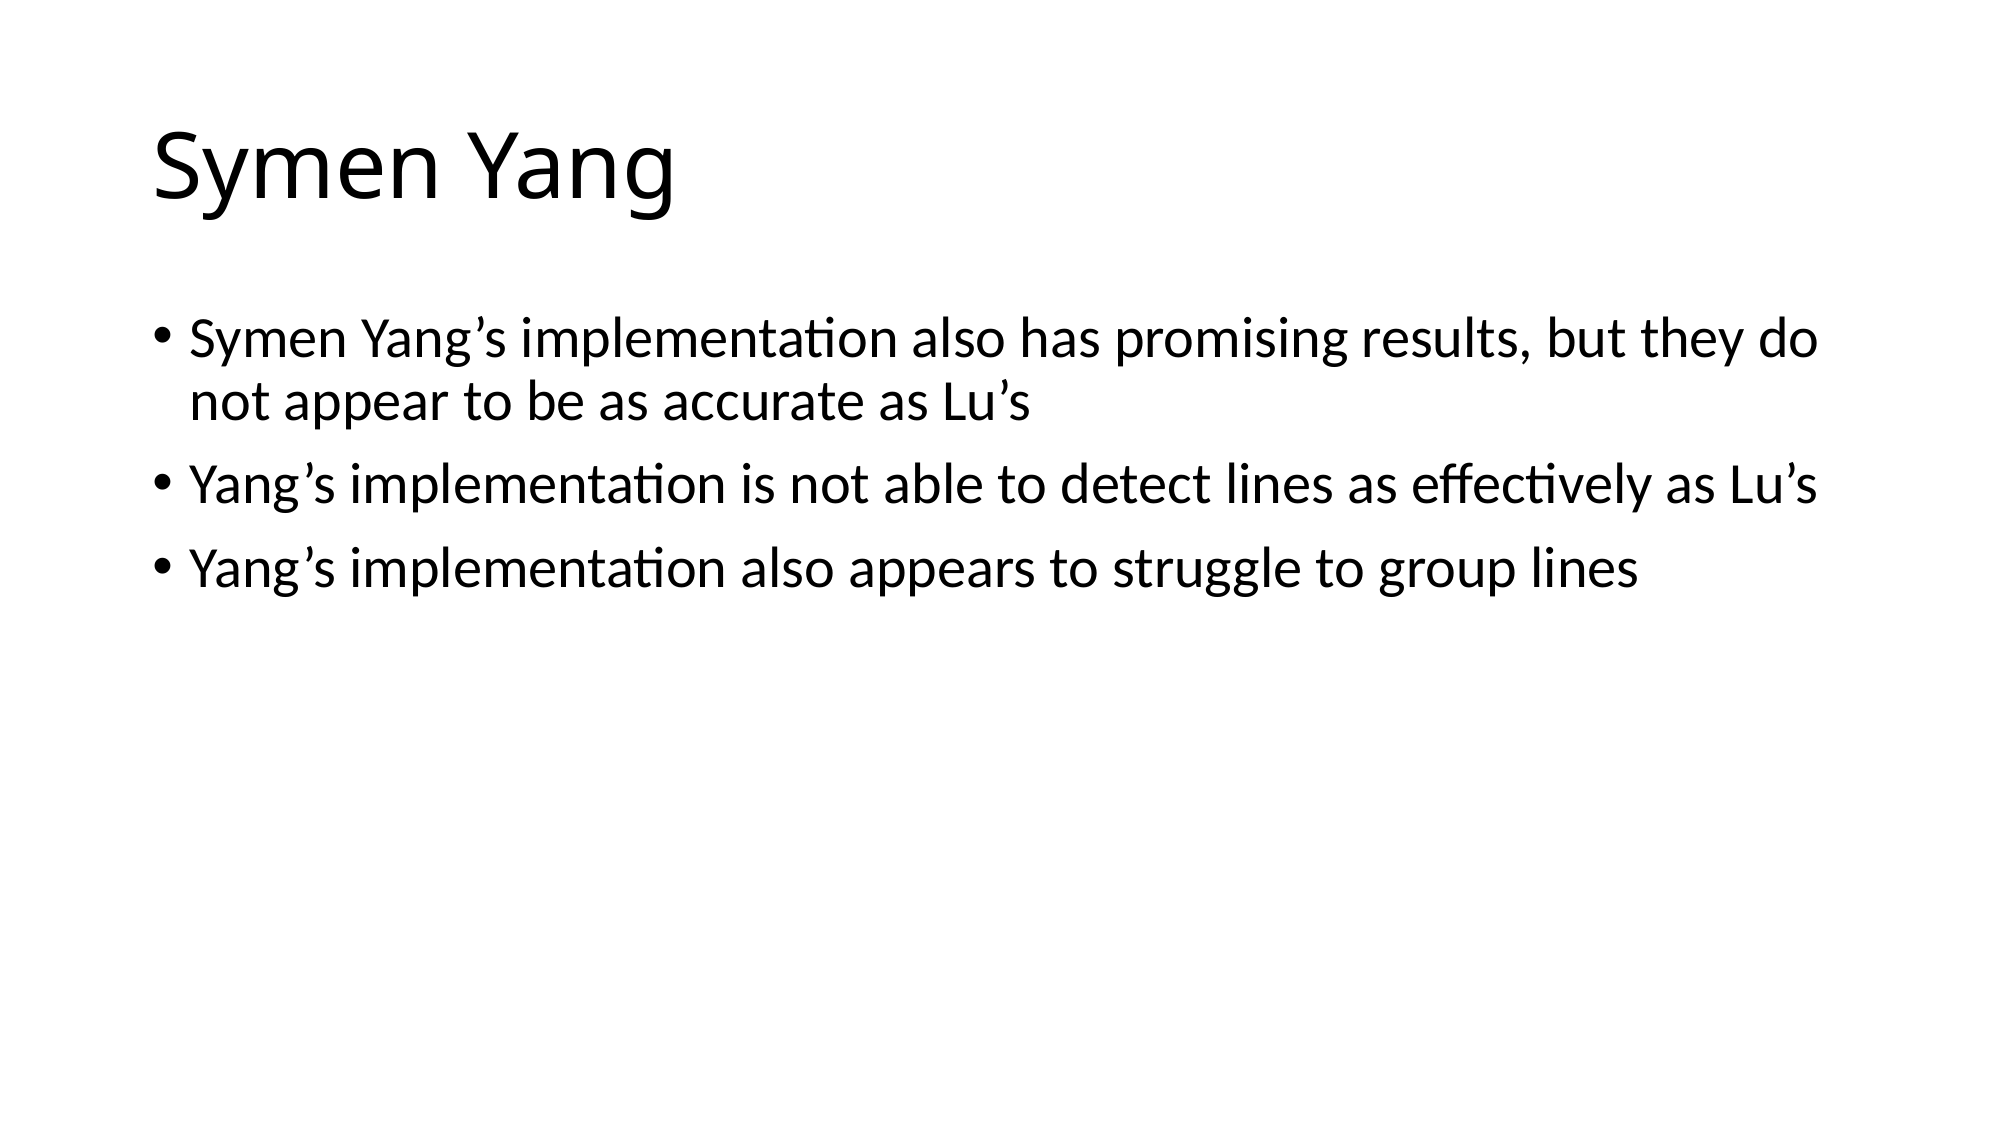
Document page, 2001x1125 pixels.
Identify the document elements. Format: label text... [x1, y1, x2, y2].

list Symen Yang’s implementation also has promising results, but they do not appear to be as accurate as Lu’s Yang’s implementation is not able to detect lines as effectively as Lu’s Yang’s implementation also appears to struggle to group lines [137, 299, 1863, 1014]
title Symen Yang [137, 59, 1863, 278]
